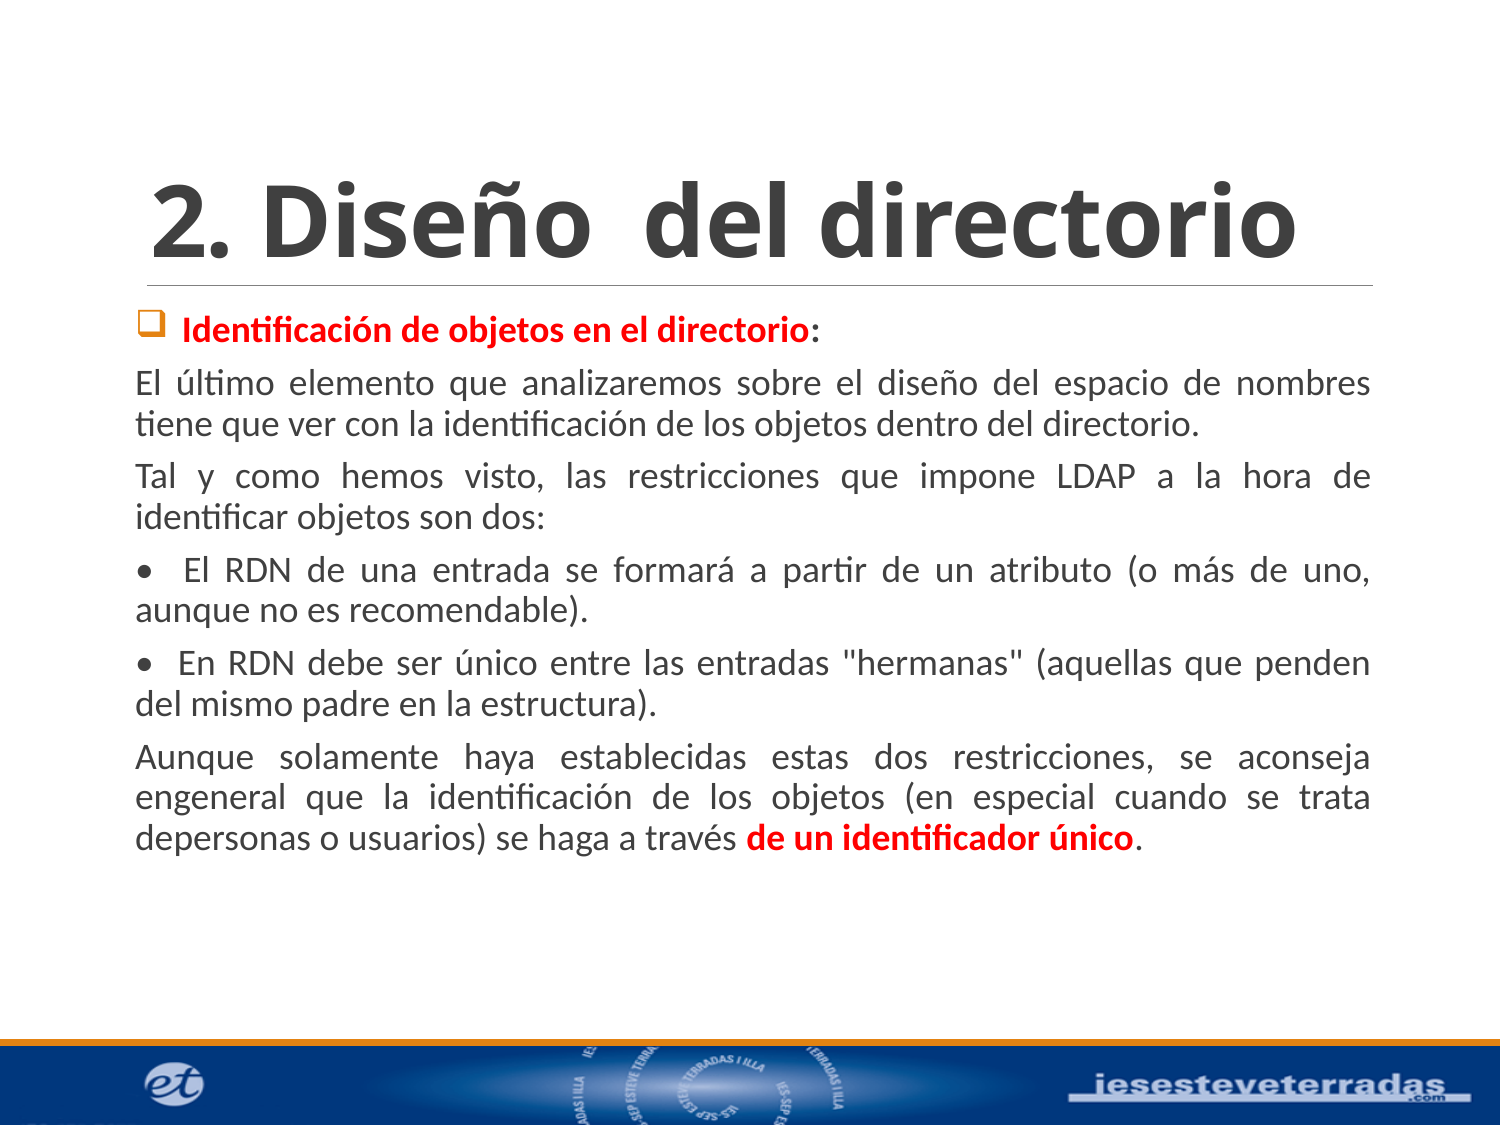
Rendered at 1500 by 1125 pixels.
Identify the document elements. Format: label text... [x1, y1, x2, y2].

text_box Identificación de objetos en el directorio: El último elemento que analizaremos sobre el diseño del espacio de nombres tiene que ver con la identificación de los objetos dentro del directorio. Tal y como hemos visto, las restricciones que impone LDAP a la hora de identificar objetos son dos: • El RDN de una entrada se formará a partir de un atributo (o más de uno, aunque no es recomendable). • En RDN debe ser único entre las entradas "hermanas" (aquellas que penden del mismo padre en la estructura). Aunque solamente haya establecidas estas dos restricciones, se aconseja engeneral que la identificación de los objetos (en especial cuando se trata depersonas o usuarios) se haga a través de un identificador único. [135, 302, 1373, 963]
title 2. Diseño del directorio [135, 47, 1373, 285]
picture [0, 1046, 1500, 1125]
